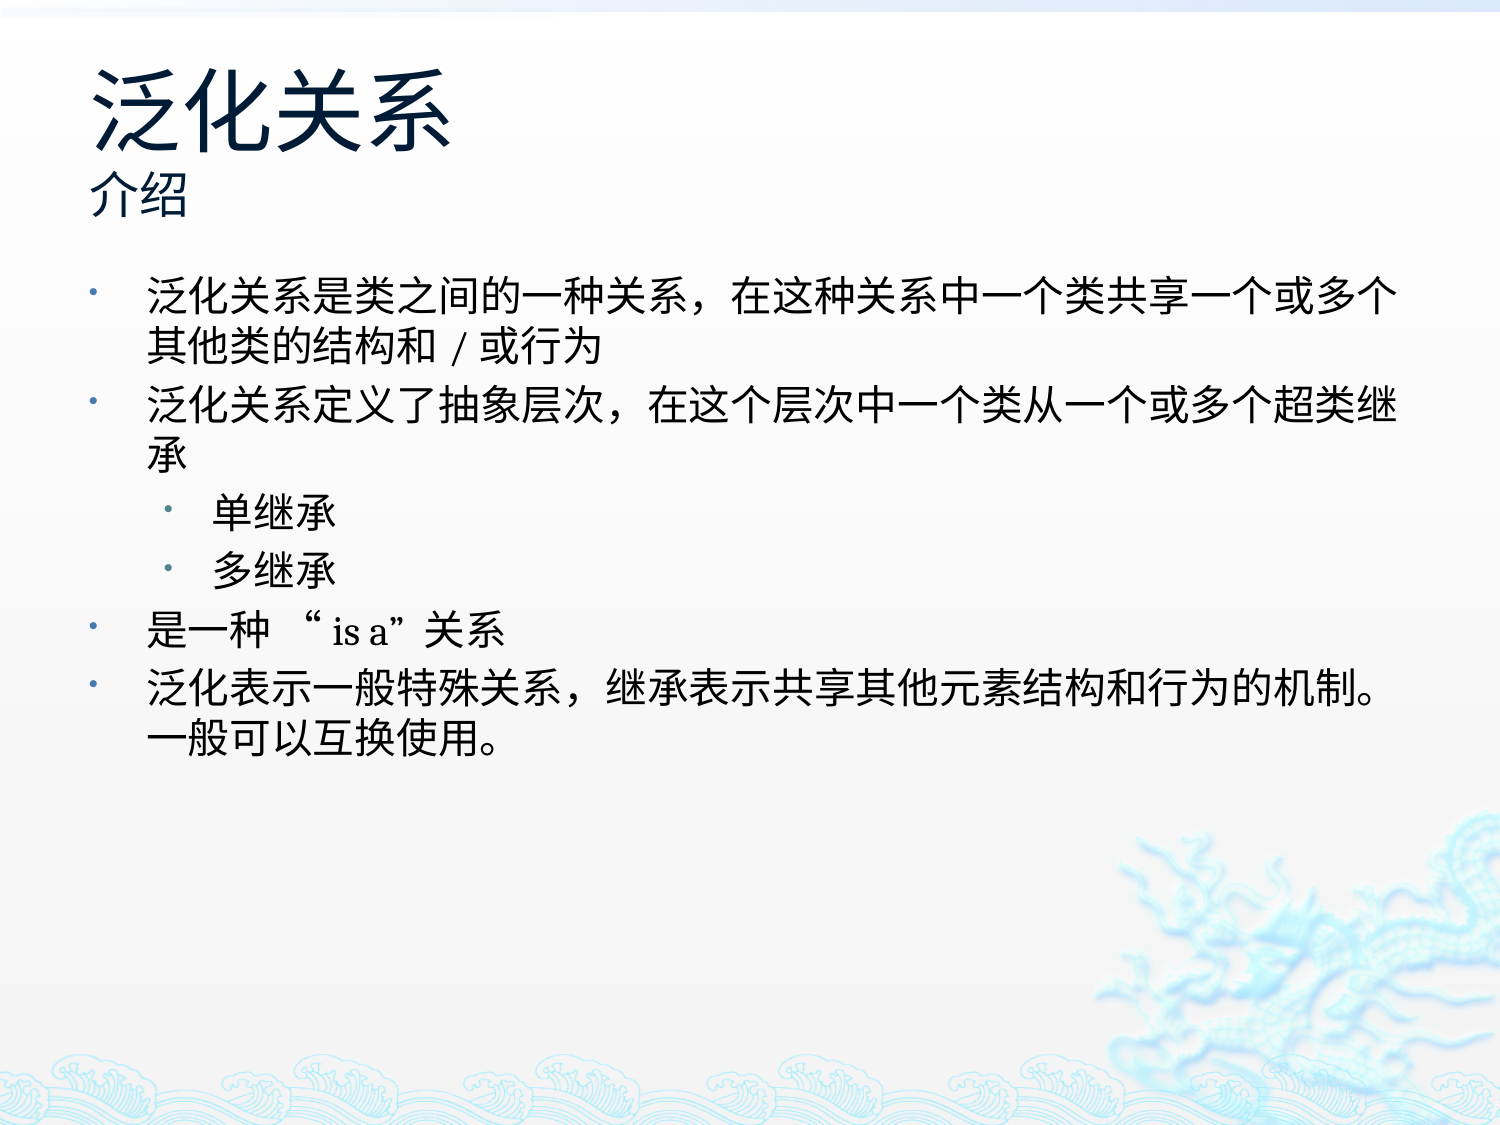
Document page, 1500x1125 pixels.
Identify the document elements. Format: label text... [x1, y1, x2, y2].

title 泛化关系 介绍 [75, 45, 1425, 233]
list 泛化关系是类之间的一种关系，在这种关系中一个类共享一个或多个其他类的结构和/或行为 泛化关系定义了抽象层次，在这个层次中一个类从一个或多个超类继承 单继承 多继承 是一种 “is a” 关系 泛化表示一般特殊关系，继承表示共享其他元素结构和行为的机制。一般可以互换使用。 [75, 262, 1425, 1005]
